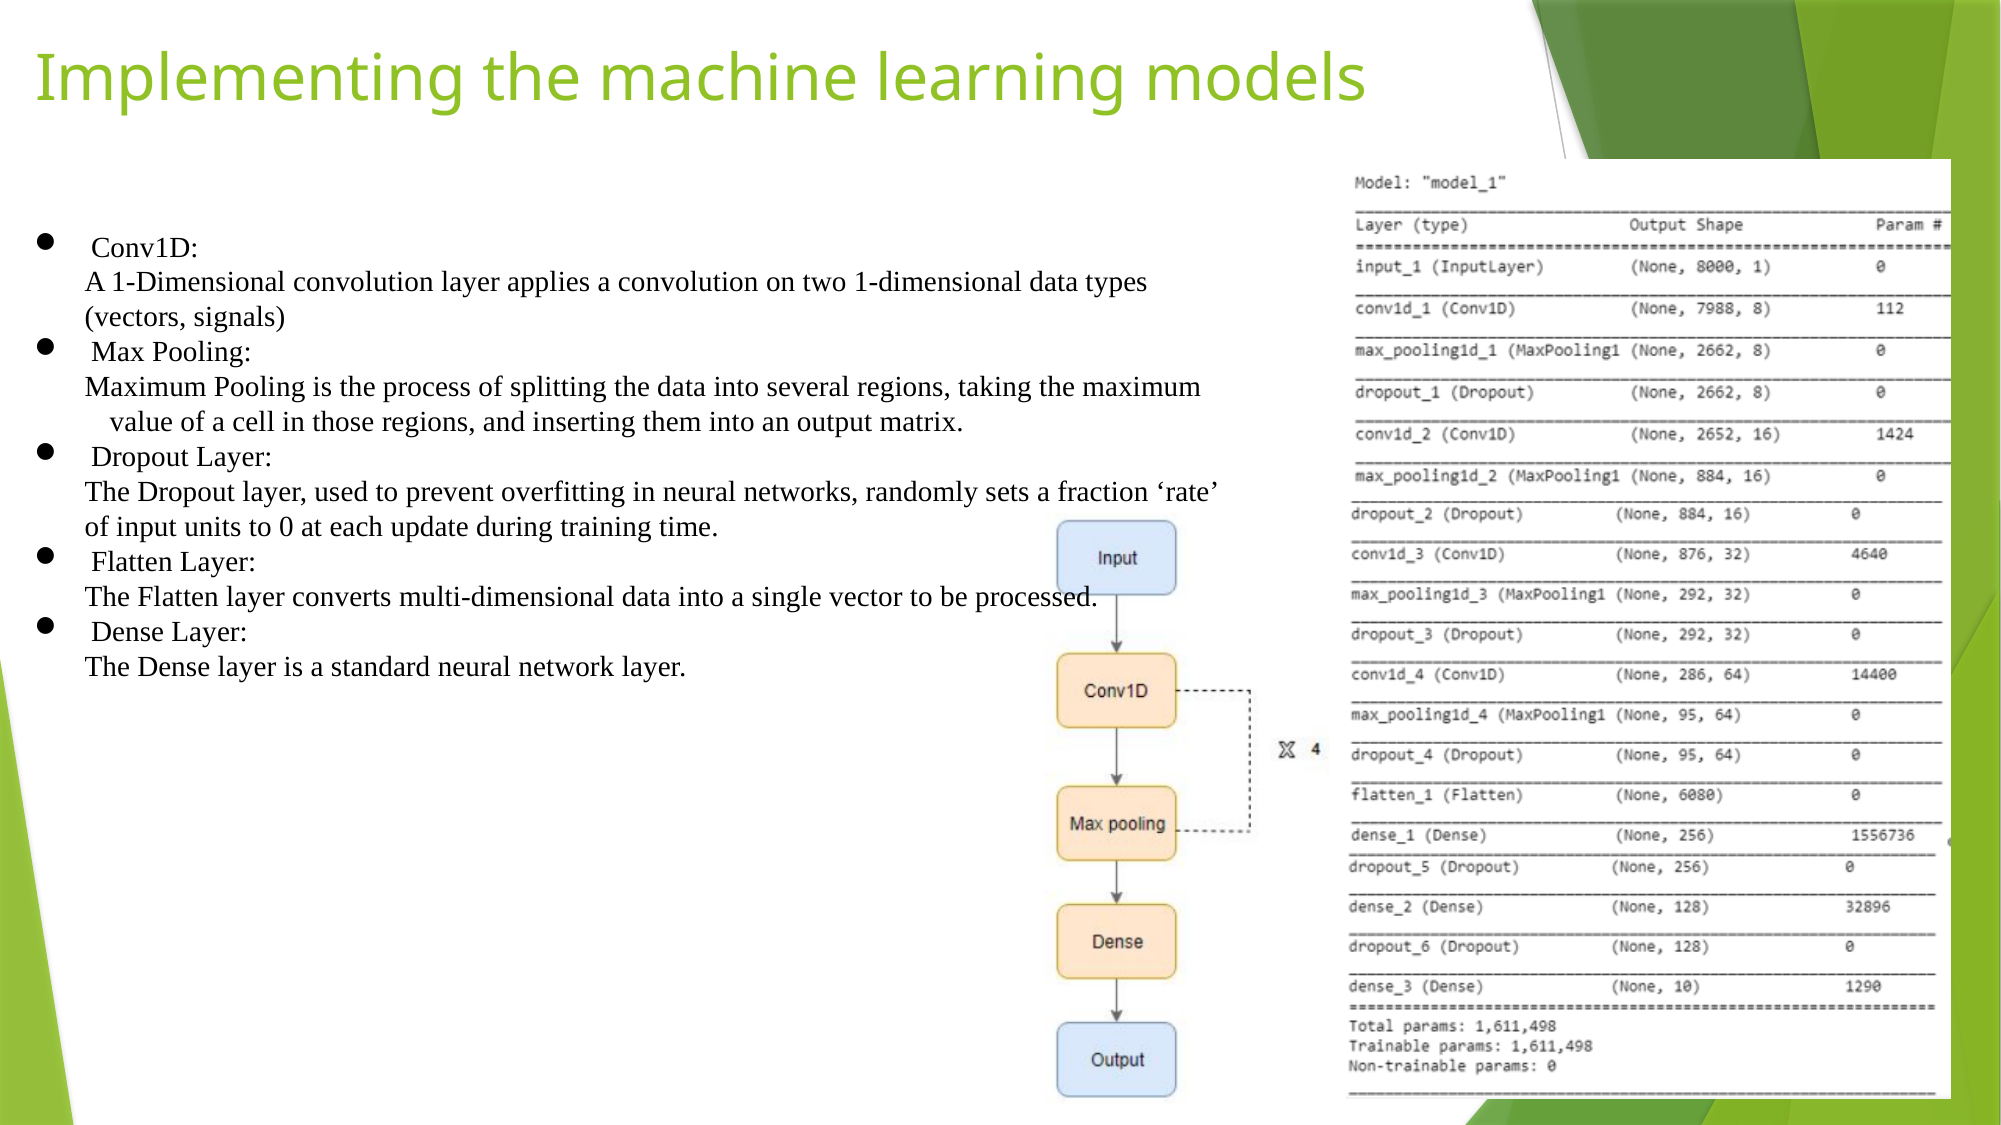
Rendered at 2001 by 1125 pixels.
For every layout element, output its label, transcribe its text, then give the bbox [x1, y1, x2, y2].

picture [1345, 159, 1952, 1100]
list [968, 487, 1347, 1125]
title Implementing the machine learning models [19, 28, 1431, 246]
text_box Conv1D: A 1-Dimensional convolution layer applies a convolution on two 1-dimensional data types (vectors, signals) Max Pooling: Maximum Pooling is the process of splitting the data into several regions, taking the maximum value of a cell in those regions, and inserting them into an output matrix. Dropout Layer: The Dropout layer, used to prevent overfitting in neural networks, randomly sets a fraction ‘rate’ of input units to 0 at each update during training time. Flatten Layer: The Flatten layer converts multi-dimensional data into a single vector to be processed. Dense Layer: The Dense layer is a standard neural network layer. [19, 220, 1238, 690]
